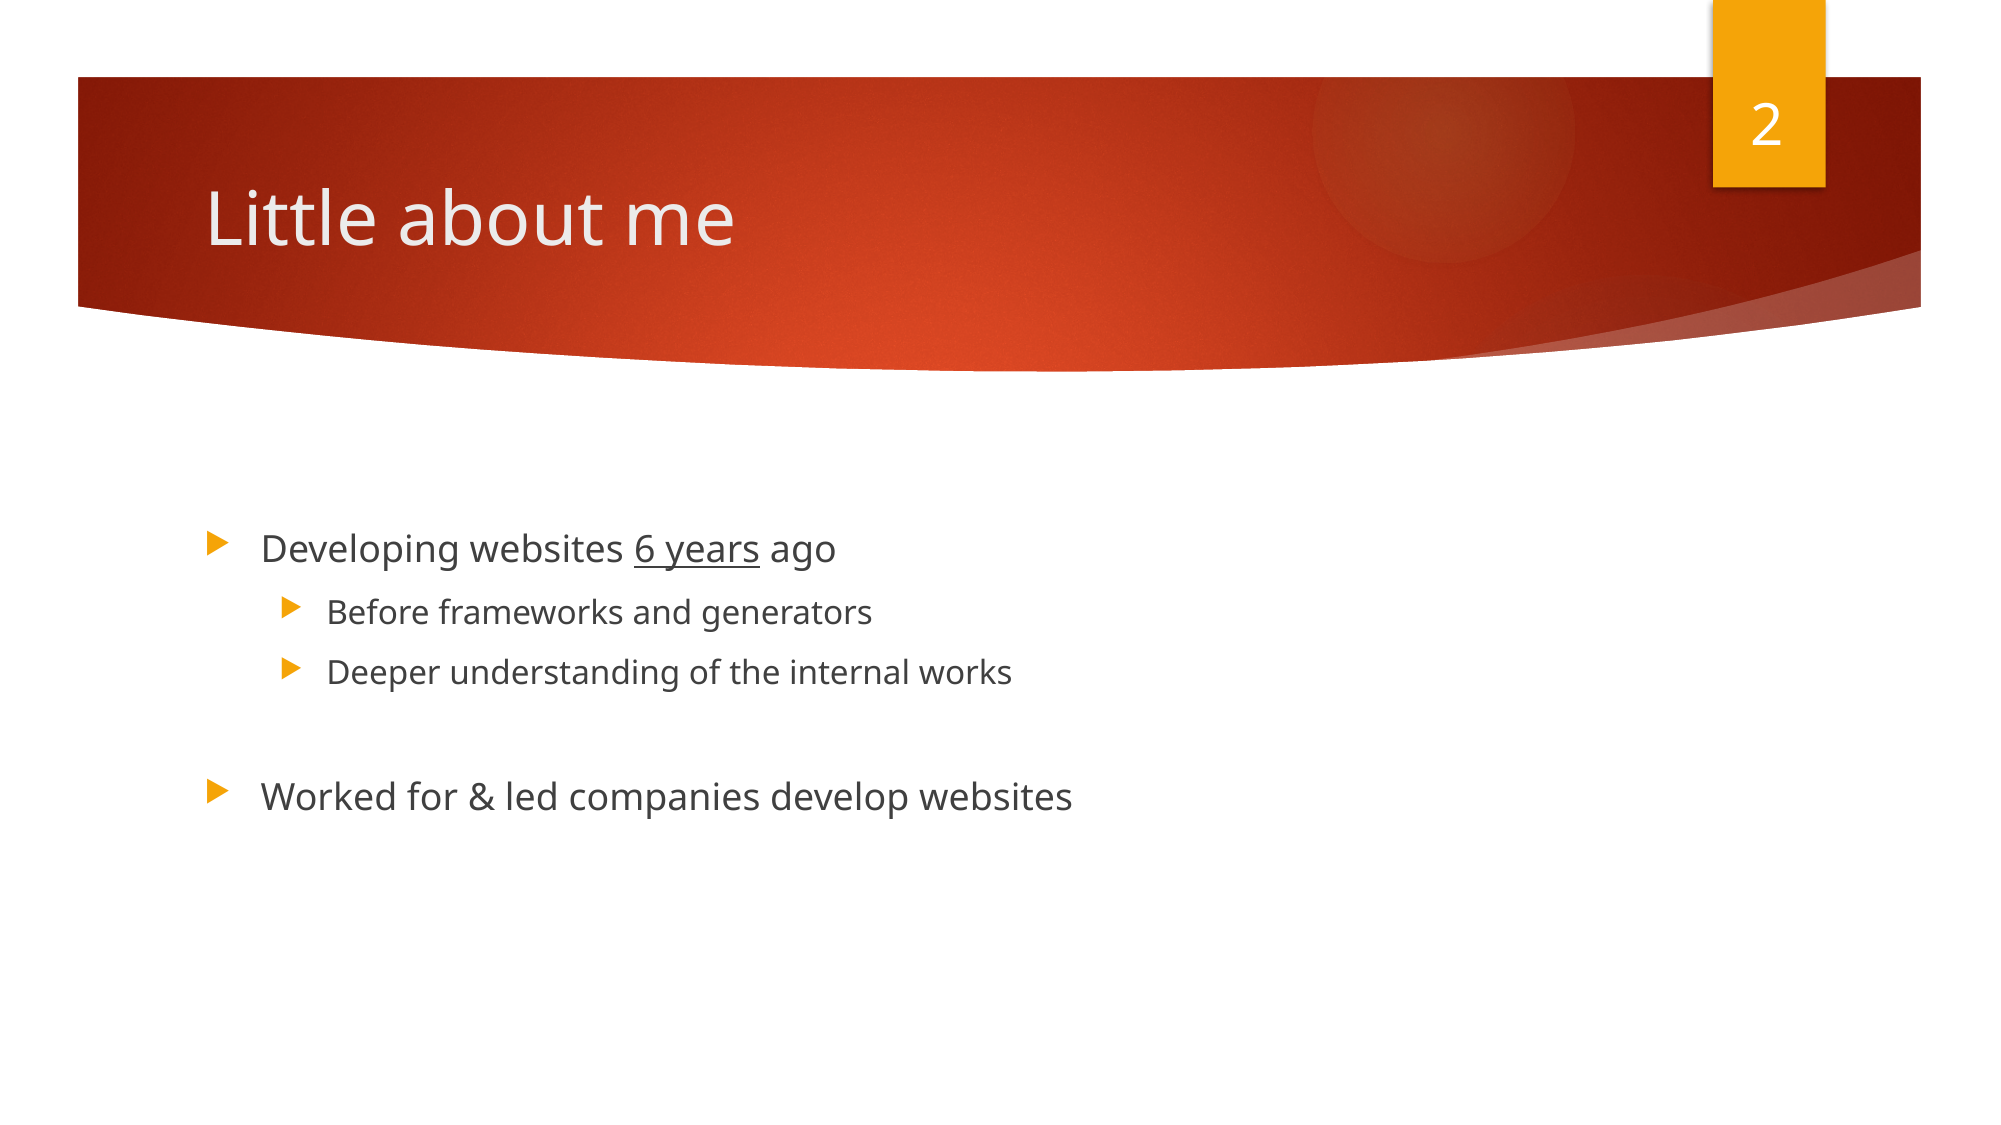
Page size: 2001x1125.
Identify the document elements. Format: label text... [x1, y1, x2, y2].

list Developing websites 6 years ago Before frameworks and generators Deeper understanding of the internal works Worked for & led companies develop websites [189, 517, 1638, 882]
title Little about me [189, 155, 1627, 275]
slide_number 2 [1698, 48, 1836, 175]
